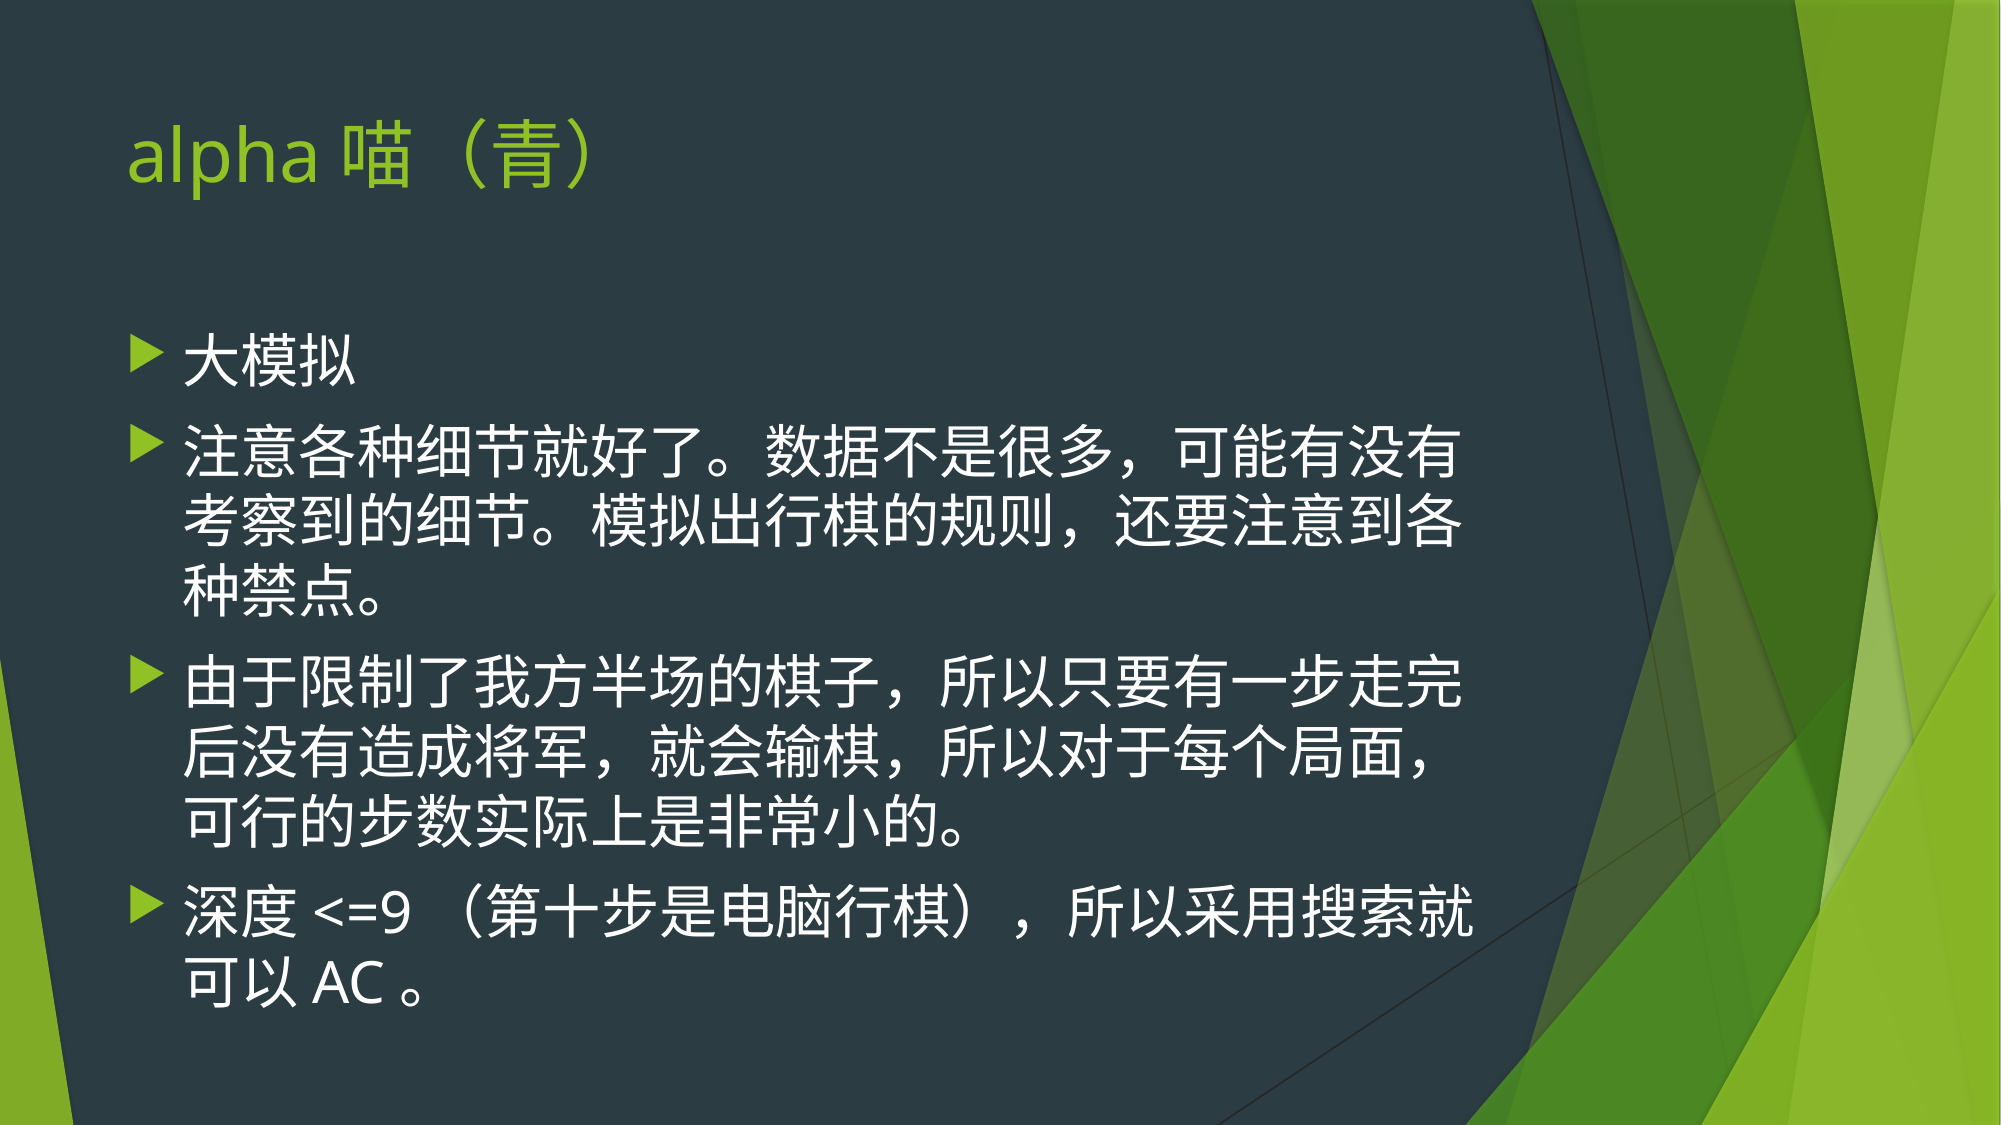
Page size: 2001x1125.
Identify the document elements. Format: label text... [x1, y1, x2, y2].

title alpha喵（青） [111, 99, 1522, 316]
text_box 大模拟 注意各种细节就好了。数据不是很多，可能有没有考察到的细节。模拟出行棋的规则，还要注意到各种禁点。 由于限制了我方半场的棋子，所以只要有一步走完后没有造成将军，就会输棋，所以对于每个局面，可行的步数实际上是非常小的。 深度<=9（第十步是电脑行棋），所以采用搜索就可以AC。 [111, 316, 1522, 1048]
